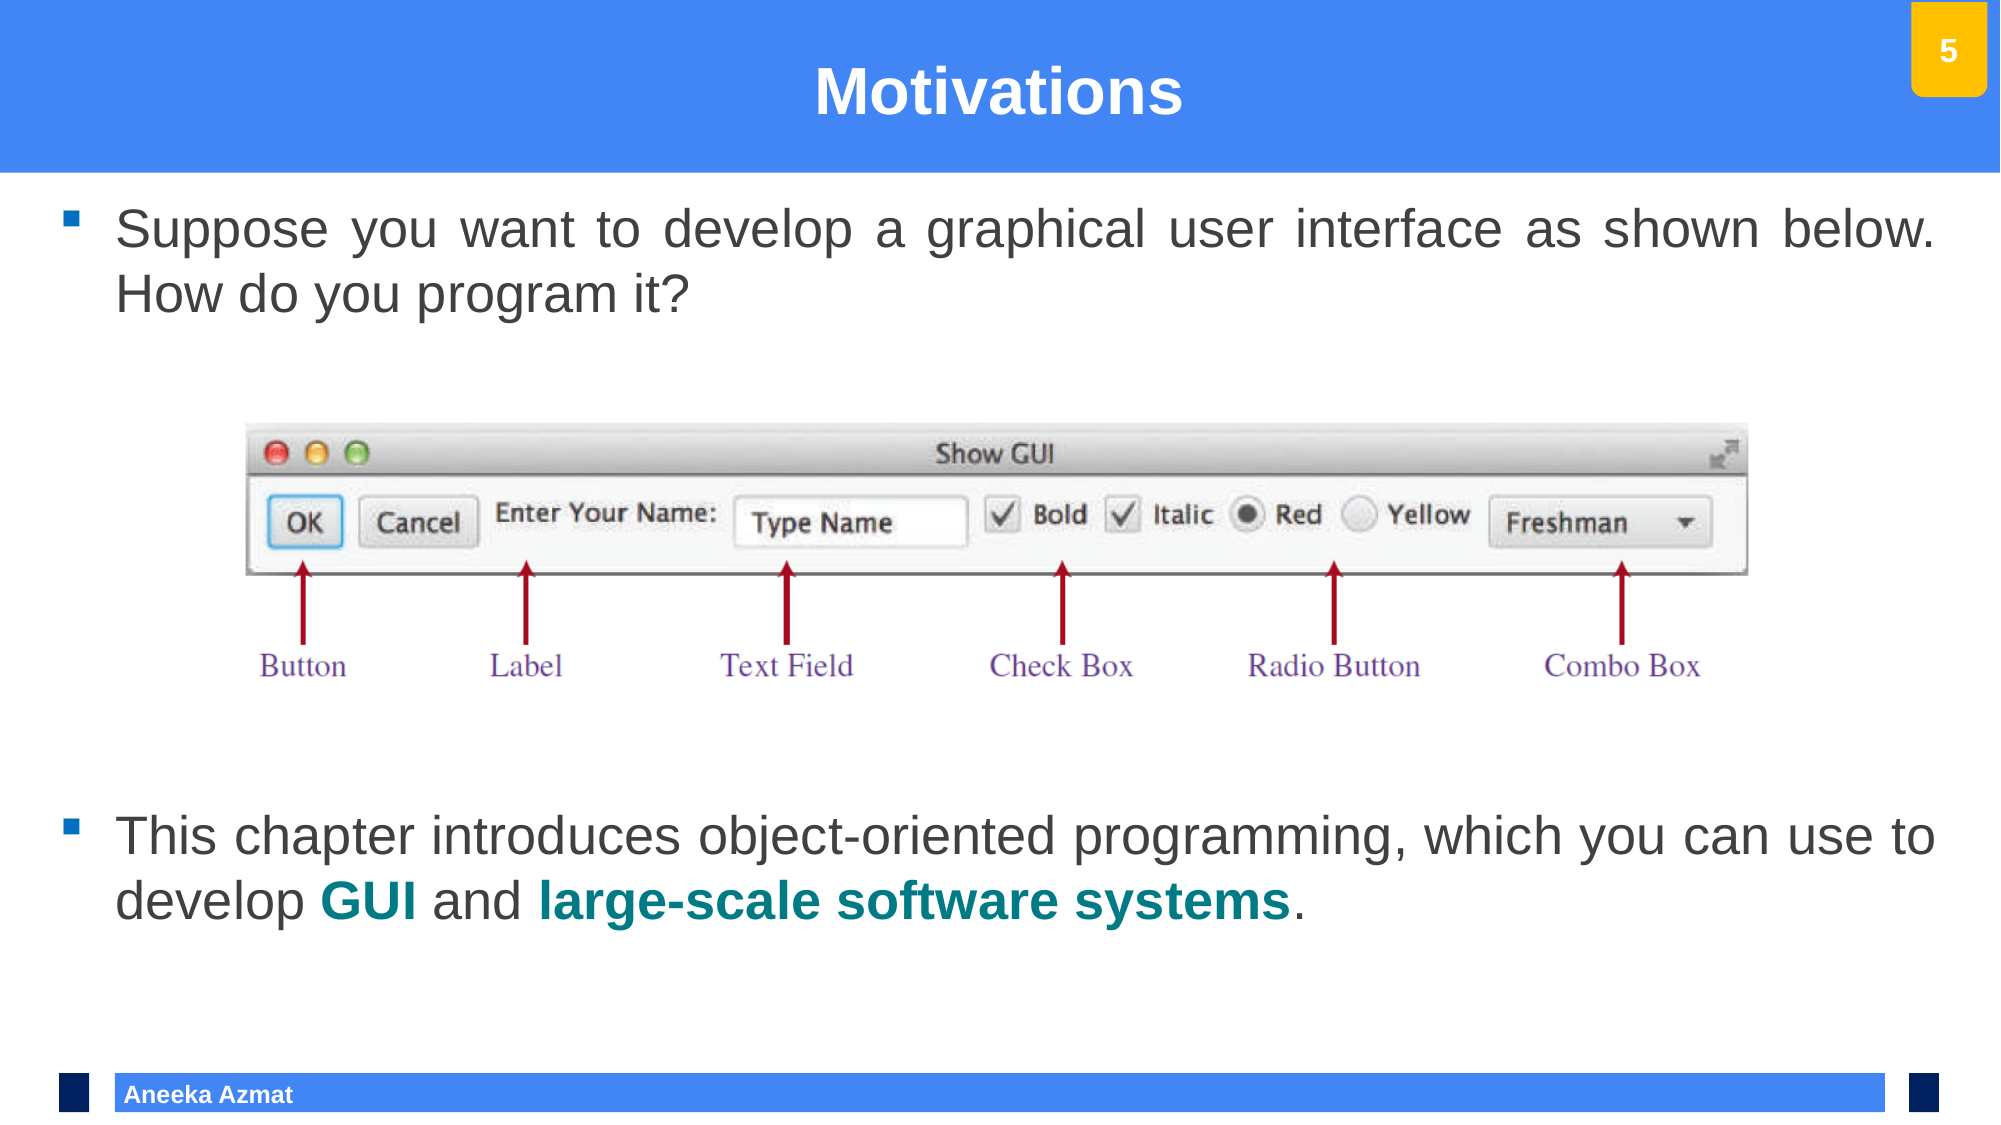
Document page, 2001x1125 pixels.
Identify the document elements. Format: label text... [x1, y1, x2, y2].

text_box Aneeka Azmat [114, 1071, 316, 1116]
text_box [316, 1072, 1886, 1113]
slide_number 5 [1910, 2, 1987, 96]
text_box [1909, 0, 1989, 92]
text_box Suppose you want to develop a graphical user interface as shown below. How do you program it? This chapter introduces object-oriented programming, which you can use to develop GUI and large-scale software systems. [59, 193, 1940, 1049]
text_box Motivations [114, 2, 1885, 173]
picture [237, 409, 1761, 689]
text_box [1908, 1072, 1940, 1113]
text_box [58, 1072, 90, 1113]
title [0, 0, 2000, 173]
